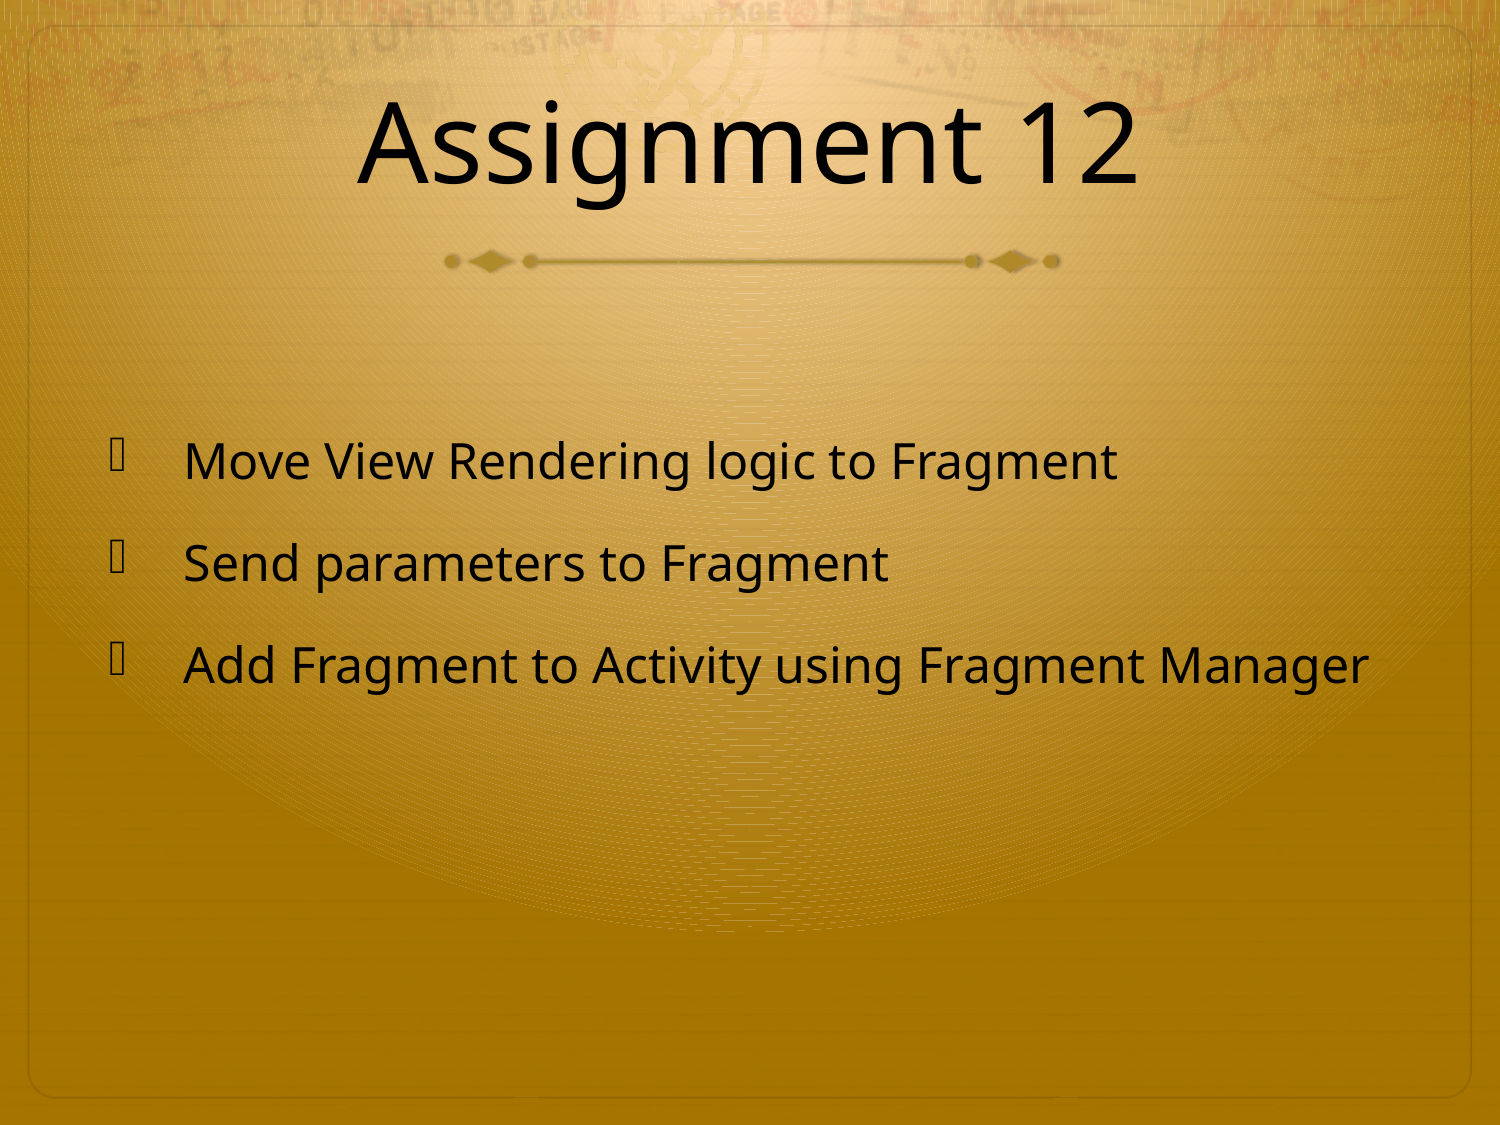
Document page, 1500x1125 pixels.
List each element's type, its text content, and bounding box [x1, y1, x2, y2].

list Move View Rendering logic to Fragment Send parameters to Fragment Add Fragment to Activity using Fragment Manager [93, 422, 1407, 934]
picture [0, 0, 1500, 1125]
title Assignment 12 [93, 45, 1407, 233]
